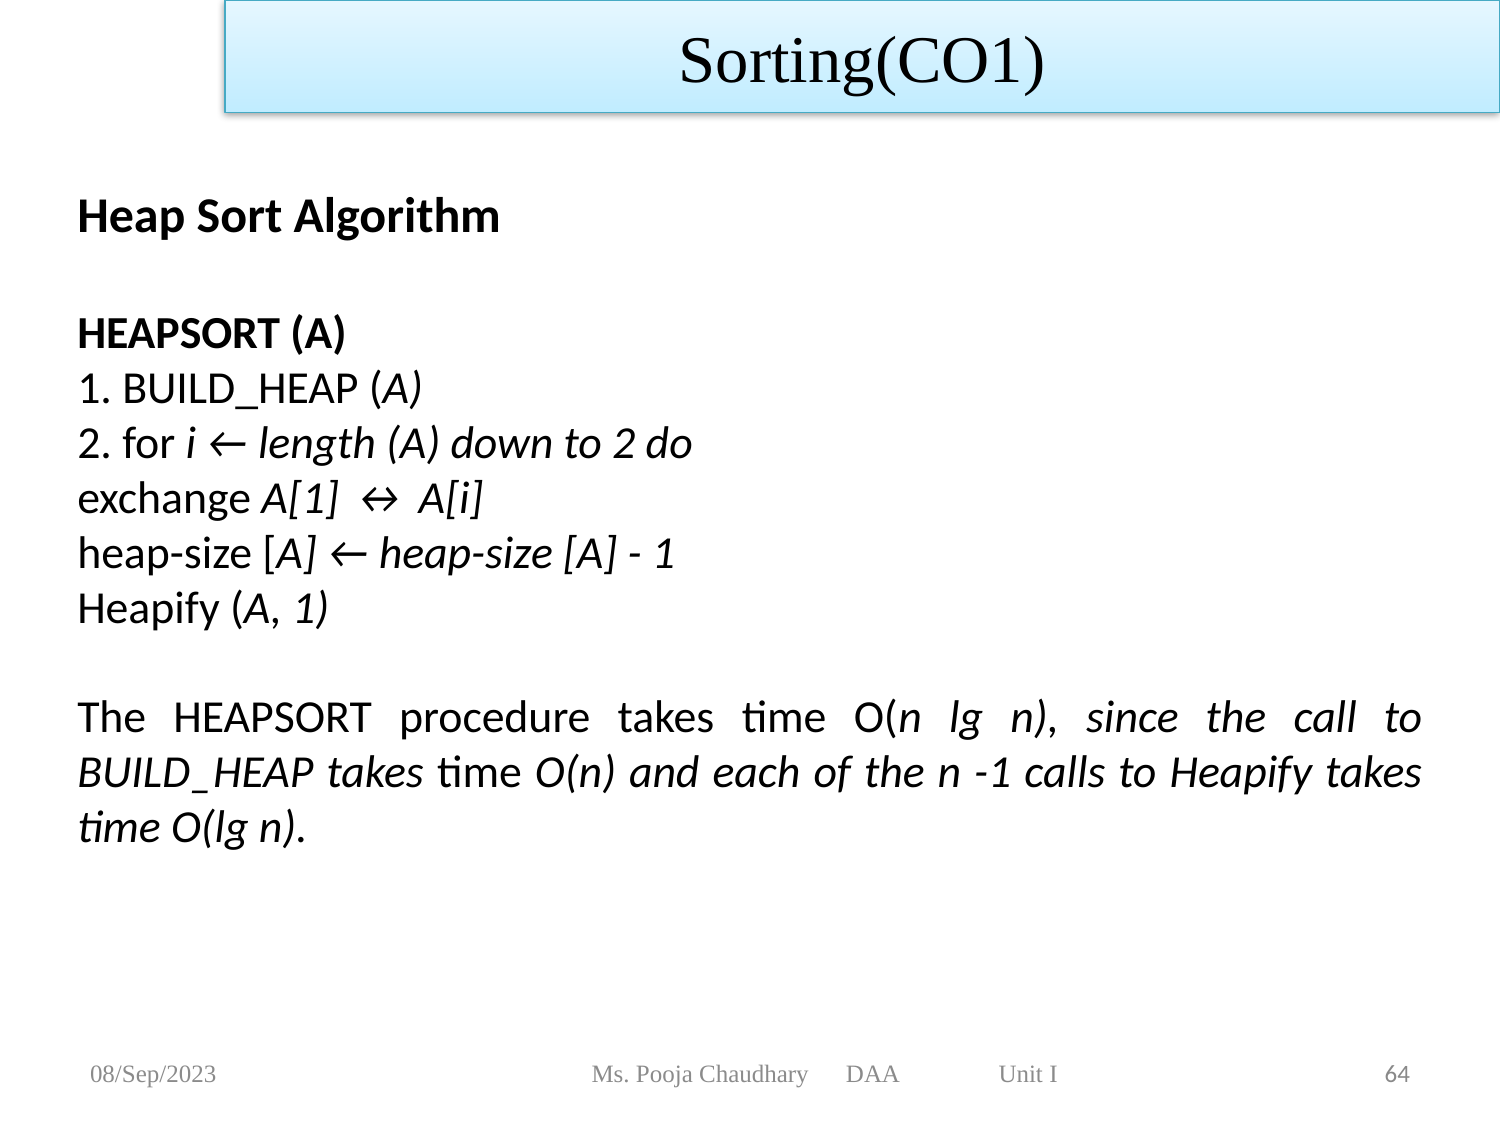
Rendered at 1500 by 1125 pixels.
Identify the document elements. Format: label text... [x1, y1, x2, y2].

slide_number 64 [1074, 1042, 1425, 1103]
text_box Heap Sort Algorithm HEAPSORT (A) 1. BUILD_HEAP (A) 2. for i ← length (A) down to 2 do exchange A[1] ↔ A[i] heap-size [A] ← heap-size [A] - 1 Heapify (A, 1) The HEAPSORT procedure takes time O(n lg n), since the call to BUILD_HEAP takes time O(n) and each of the n -1 calls to Heapify takes time O(lg n). [62, 174, 1438, 860]
text_box Sorting(CO1) [224, 0, 1500, 113]
slide_number 08/Sep/2023 [75, 1042, 412, 1103]
footer Ms. Pooja Chaudhary DAA Unit I [412, 1042, 1074, 1103]
